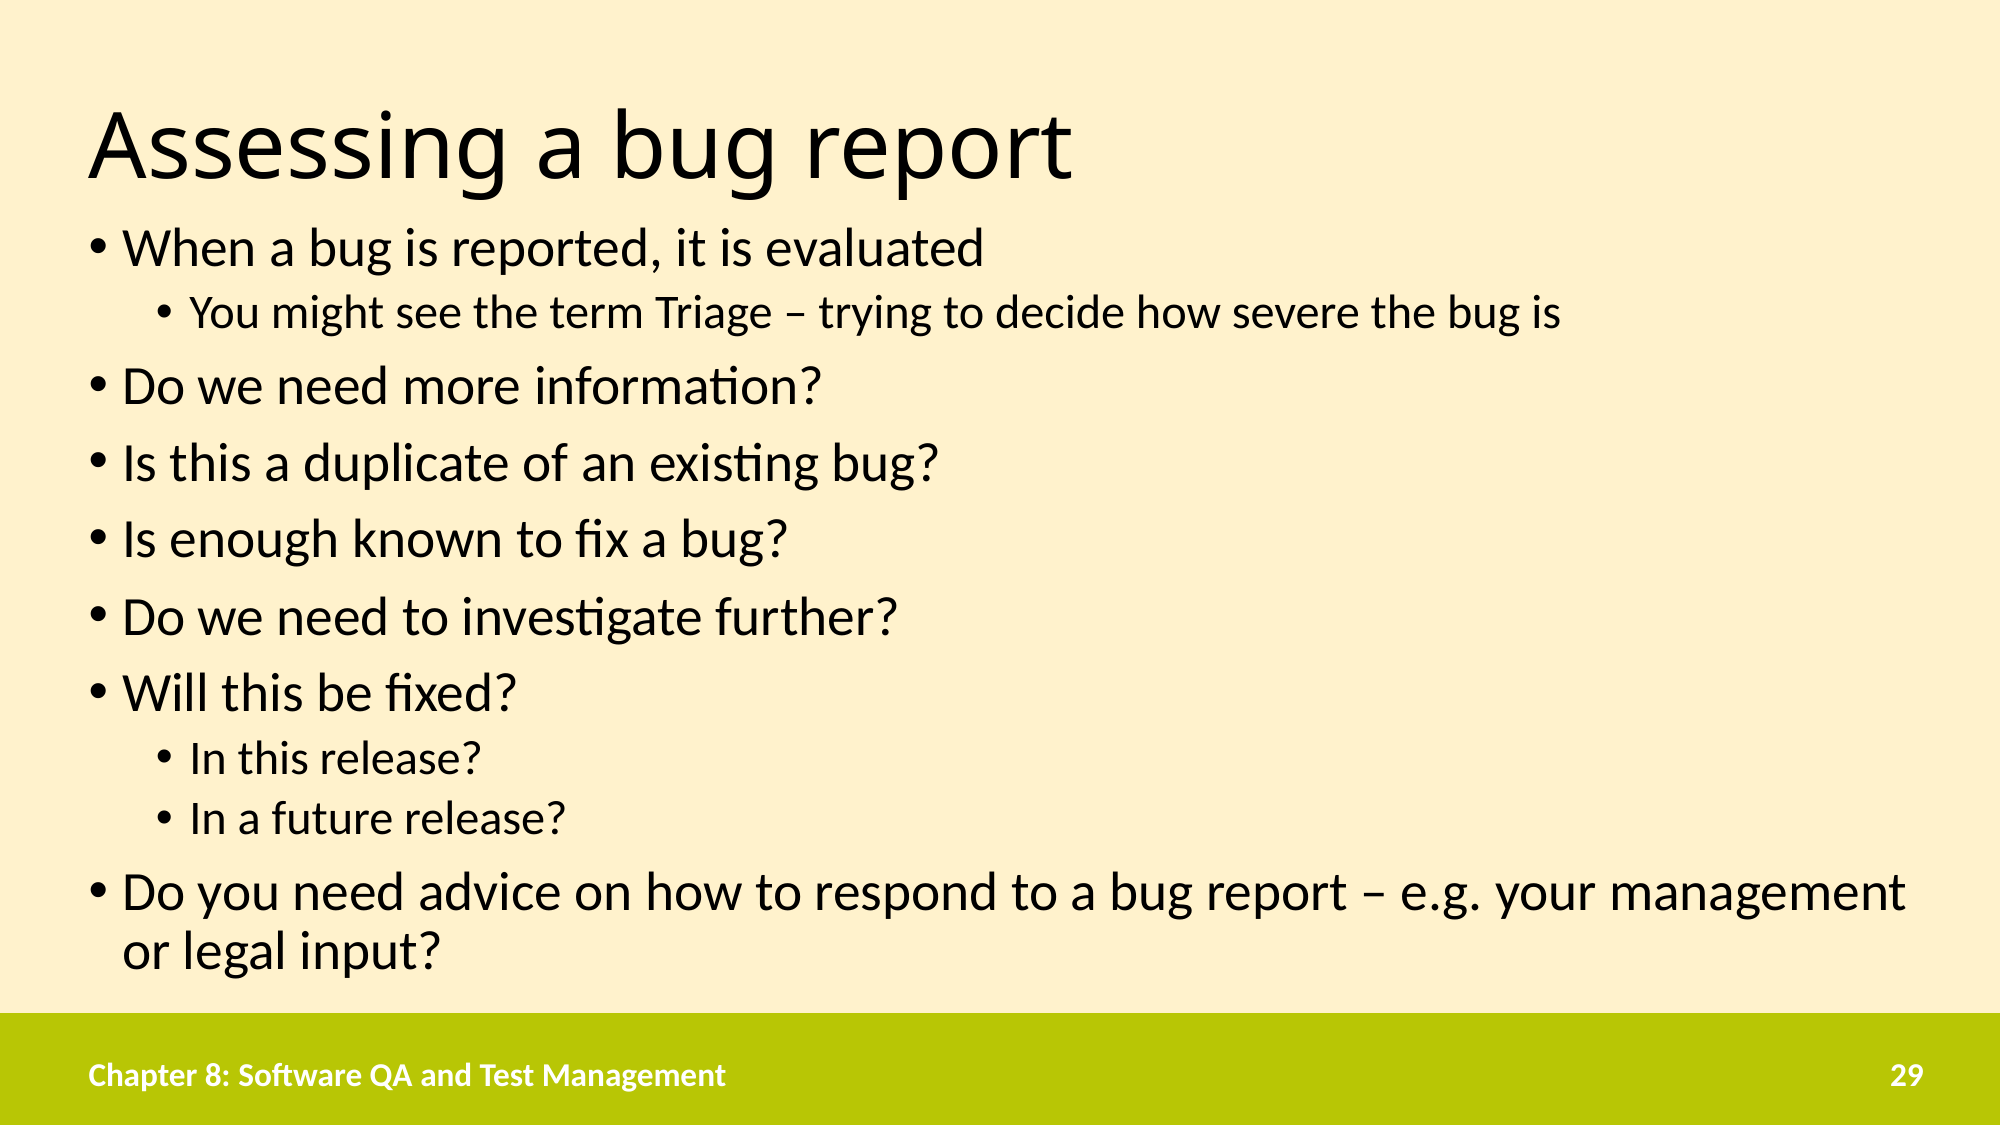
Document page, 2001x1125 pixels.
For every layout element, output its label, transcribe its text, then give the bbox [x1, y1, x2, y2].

footer Chapter 8: Software QA and Test Management [73, 1042, 1002, 1103]
title Assessing a bug report [73, 40, 1939, 211]
slide_number 29 [1412, 1042, 1939, 1103]
list When a bug is reported, it is evaluated You might see the term Triage – trying to decide how severe the bug is Do we need more information? Is this a duplicate of an existing bug? Is enough known to fix a bug? Do we need to investigate further? Will this be fixed? In this release? In a future release? Do you need advice on how to respond to a bug report – e.g. your management or legal input? [73, 211, 1939, 994]
